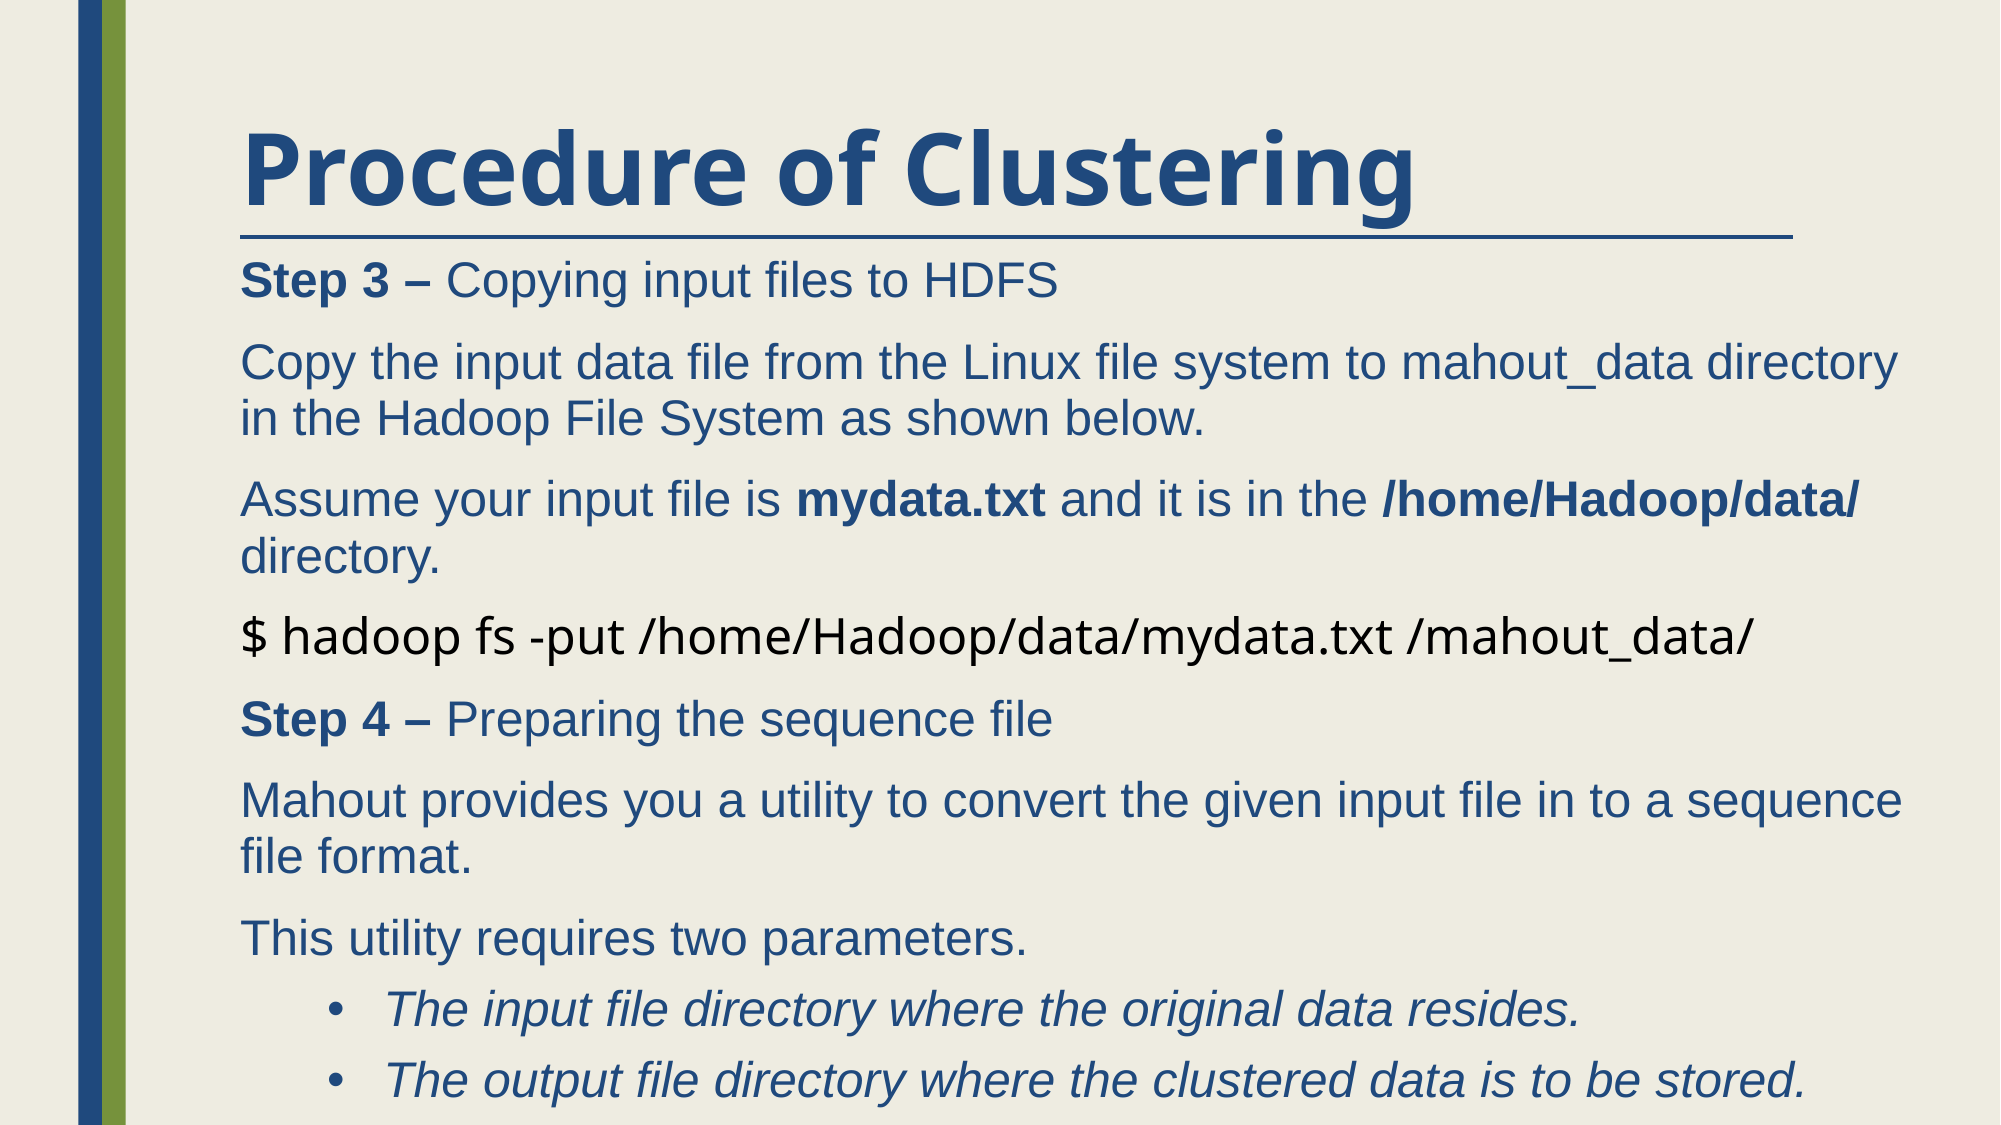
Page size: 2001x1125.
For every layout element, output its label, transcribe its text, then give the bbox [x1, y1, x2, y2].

title Procedure of Clustering [225, 112, 1800, 231]
list Step 3 – Copying input files to HDFS Copy the input data file from the Linux file system to mahout_data directory in the Hadoop File System as shown below. Assume your input file is mydata.txt and it is in the /home/Hadoop/data/ directory. $ hadoop fs -put /home/Hadoop/data/mydata.txt /mahout_data/ Step 4 – Preparing the sequence file Mahout provides you a utility to convert the given input file in to a sequence file format. This utility requires two parameters. The input file directory where the original data resides. The output file directory where the clustered data is to be stored. [225, 245, 1945, 1114]
